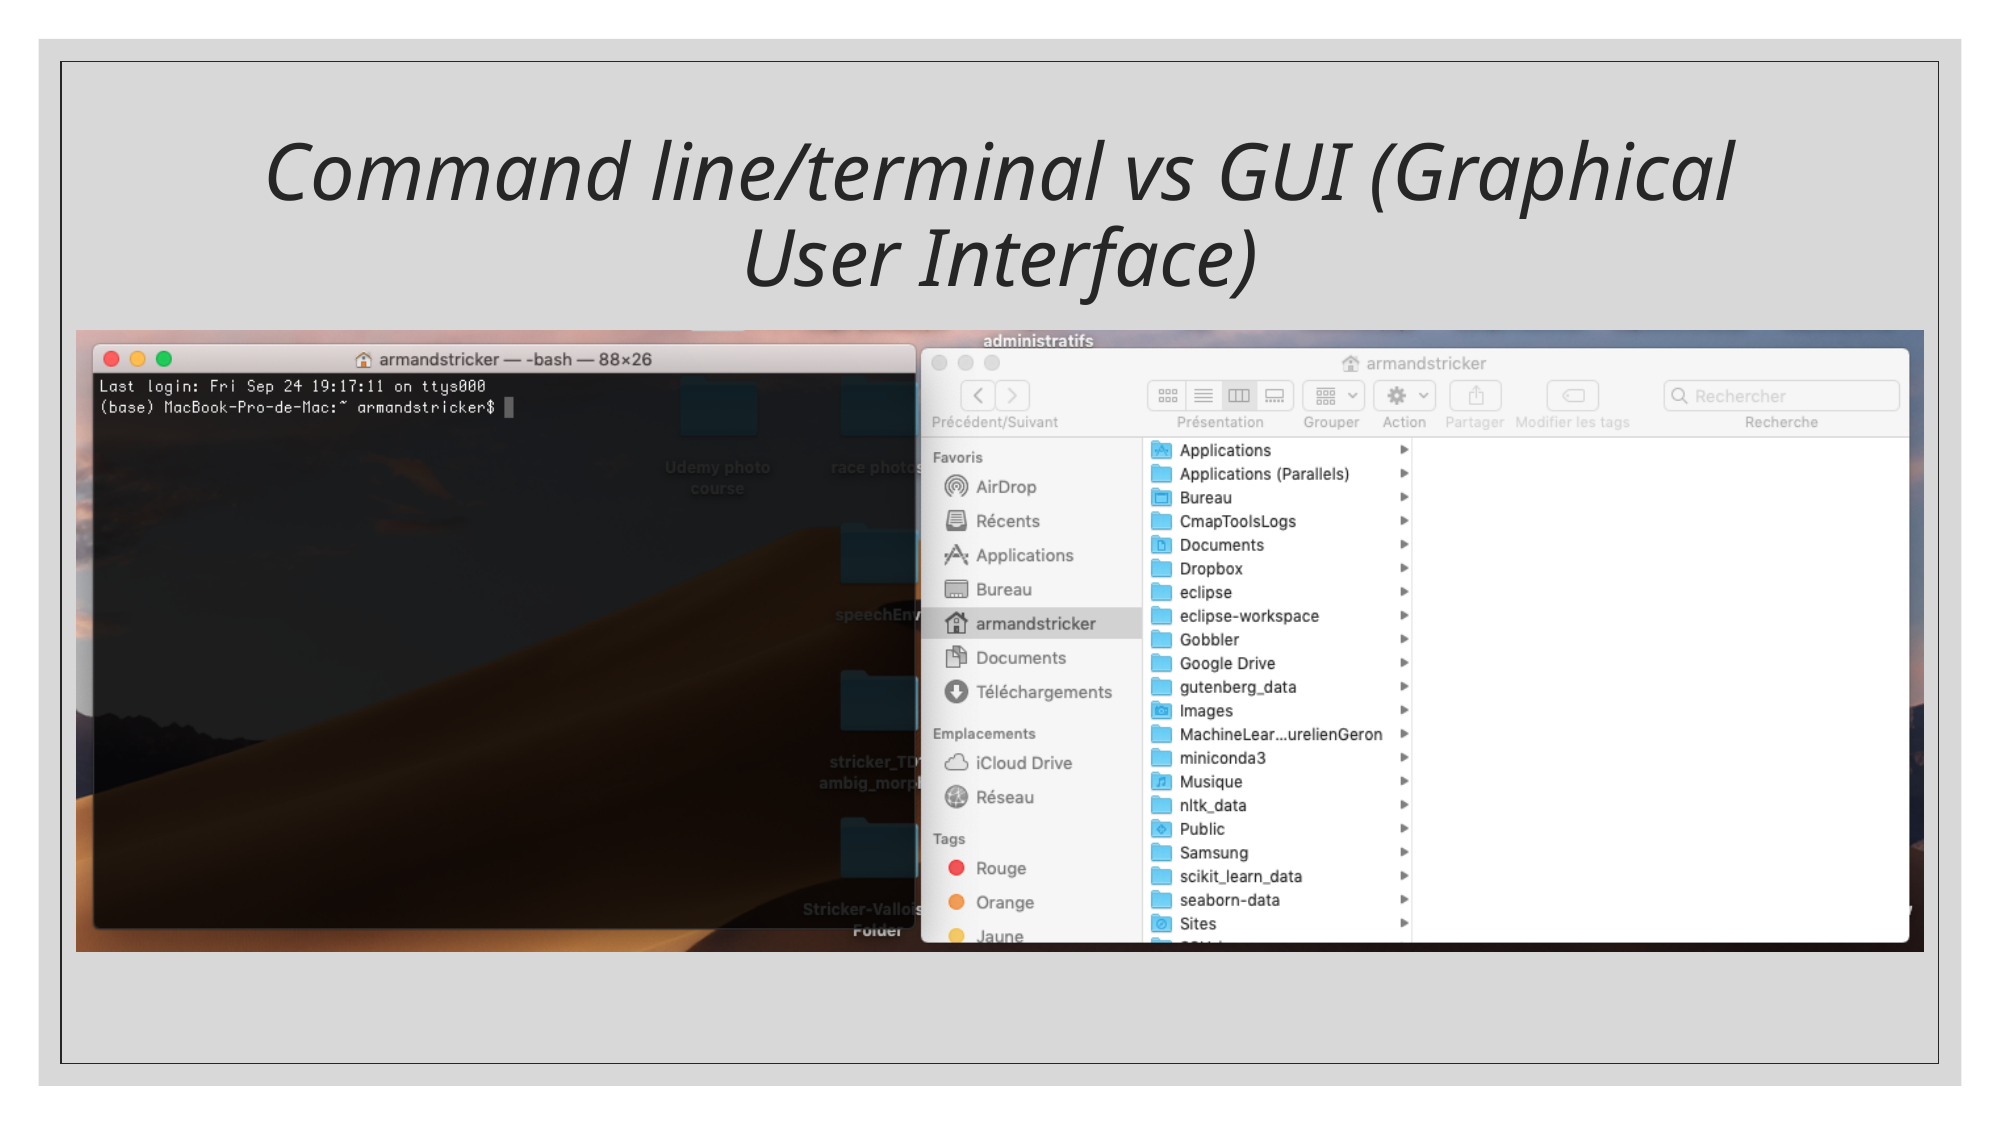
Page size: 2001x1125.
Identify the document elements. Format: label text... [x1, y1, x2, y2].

picture [76, 330, 1924, 952]
title Command line/terminal vs GUI (Graphical User Interface) [174, 105, 1825, 325]
